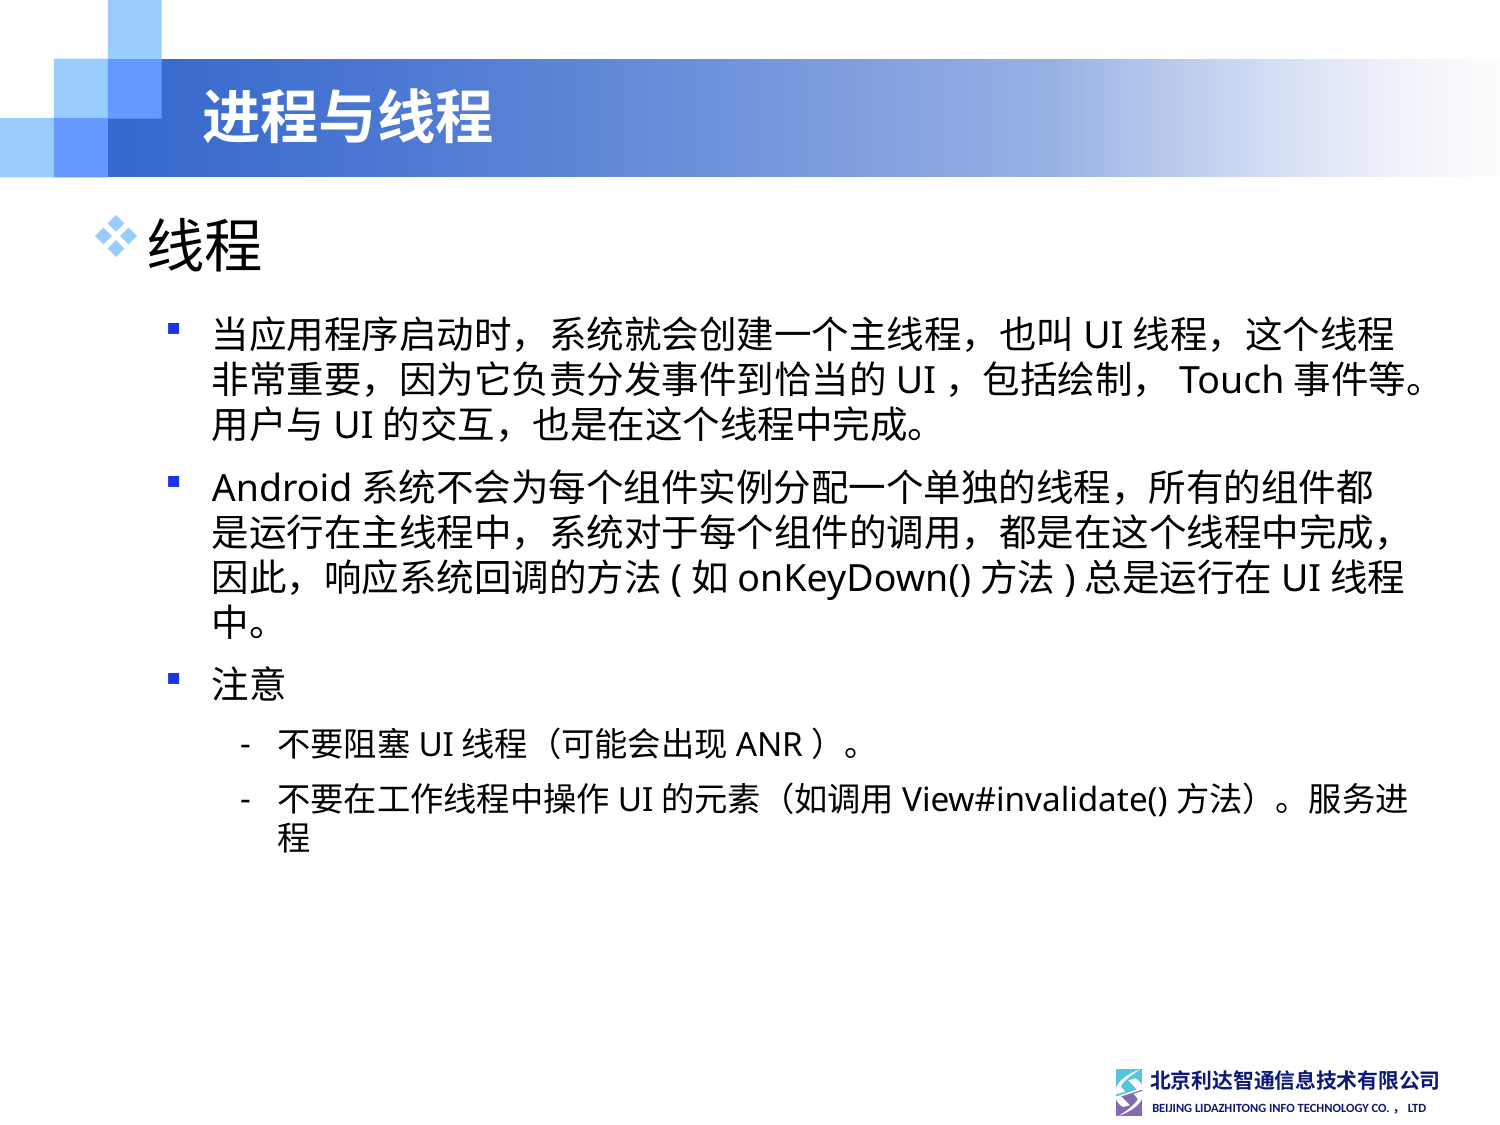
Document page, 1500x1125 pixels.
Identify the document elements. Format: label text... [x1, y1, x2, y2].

picture [1116, 1069, 1142, 1116]
list 线程 当应用程序启动时，系统就会创建一个主线程，也叫UI线程，这个线程非常重要，因为它负责分发事件到恰当的UI，包括绘制，Touch事件等。用户与UI的交互，也是在这个线程中完成。 Android系统不会为每个组件实例分配一个单独的线程，所有的组件都是运行在主线程中，系统对于每个组件的调用，都是在这个线程中完成，因此，响应系统回调的方法(如onKeyDown()方法)总是运行在UI线程中。 注意 不要阻塞UI线程（可能会出现ANR）。 不要在工作线程中操作UI的元素（如调用View#invalidate()方法）。服务进程 [74, 201, 1426, 1063]
picture [108, 59, 1500, 177]
title 进程与线程 [187, 74, 1459, 156]
